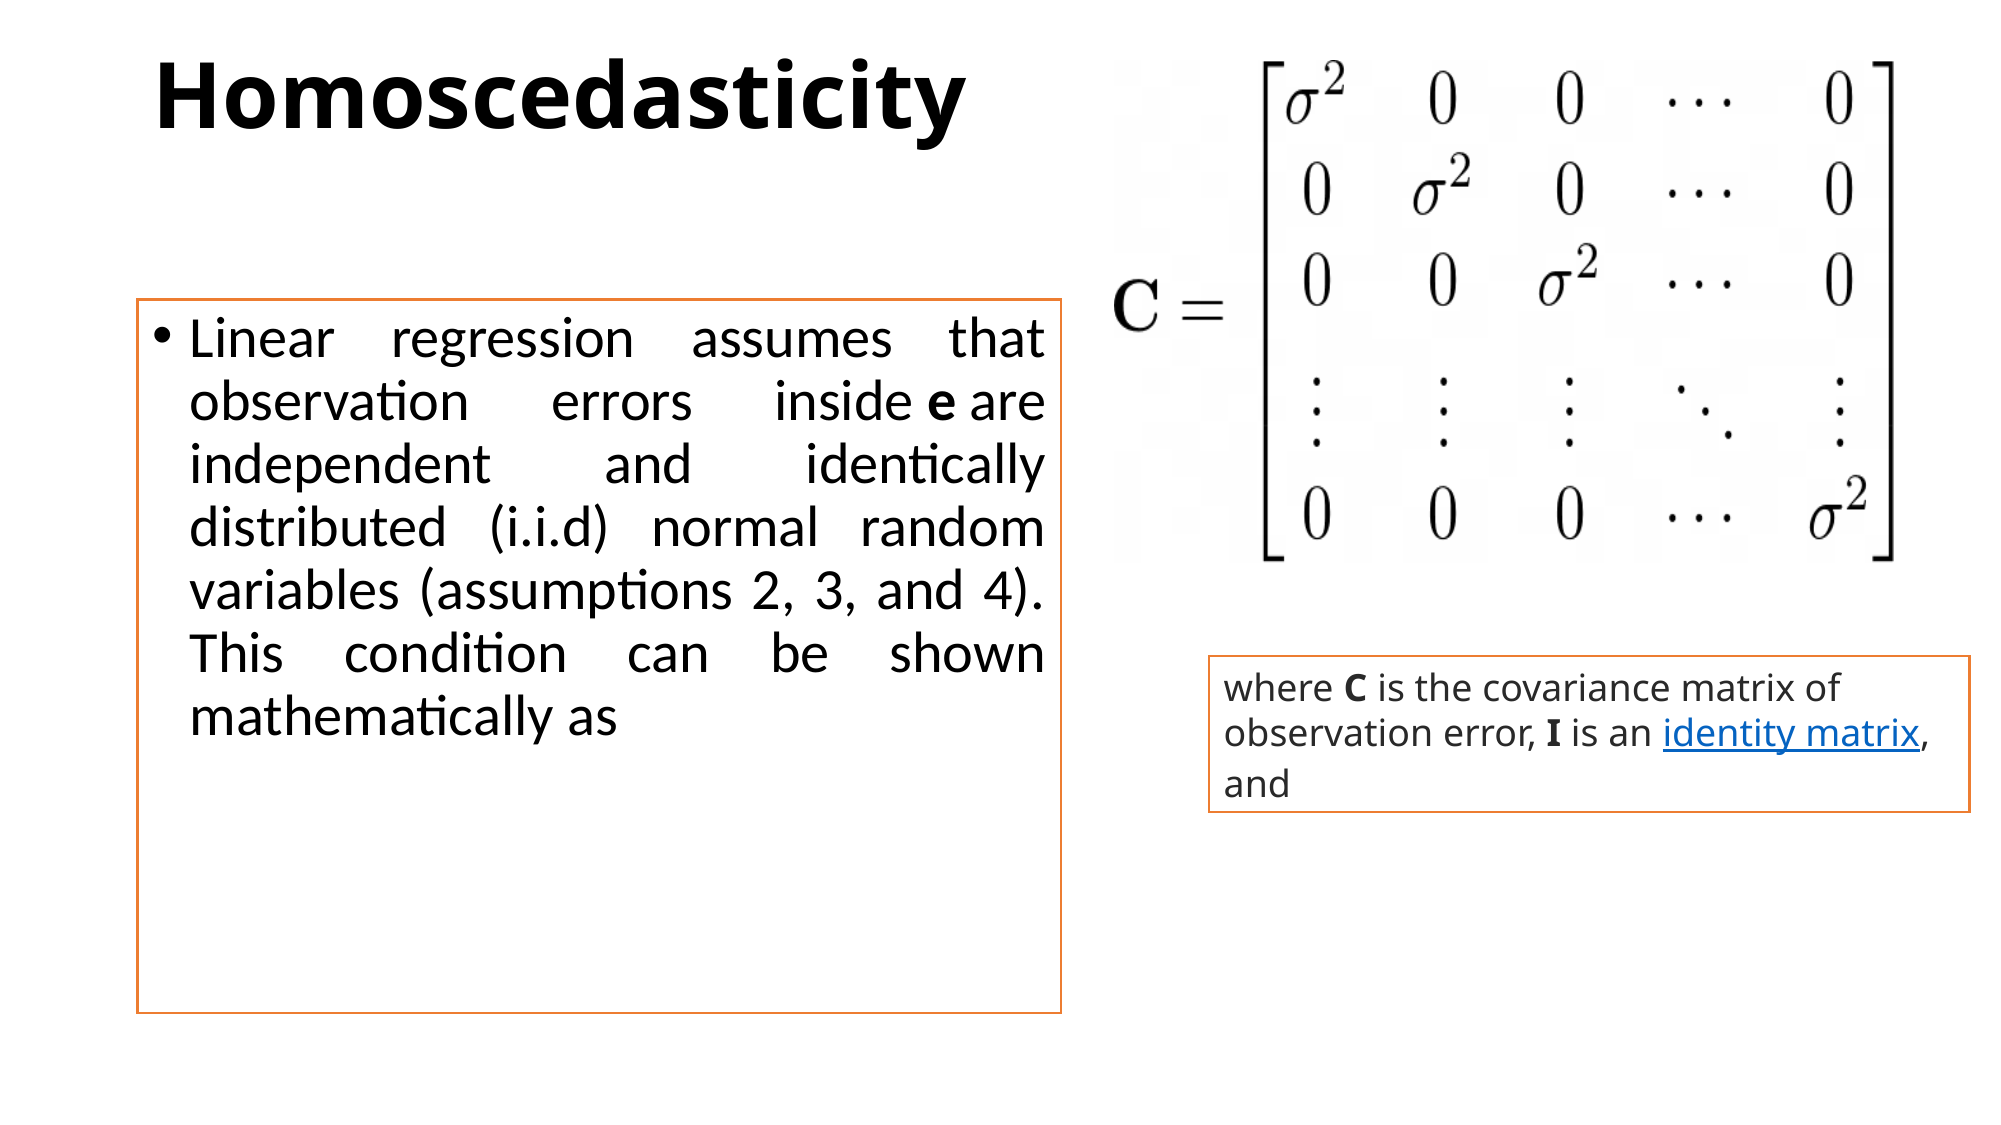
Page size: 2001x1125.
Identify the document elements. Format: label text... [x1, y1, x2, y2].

title Homoscedasticity [137, 22, 1863, 175]
picture [1114, 60, 1894, 563]
list Linear regression assumes that observation errors inside e are independent and identically distributed (i.i.d) normal random variables (assumptions 2, 3, and 4). This condition can be shown mathematically as [136, 298, 1062, 1014]
